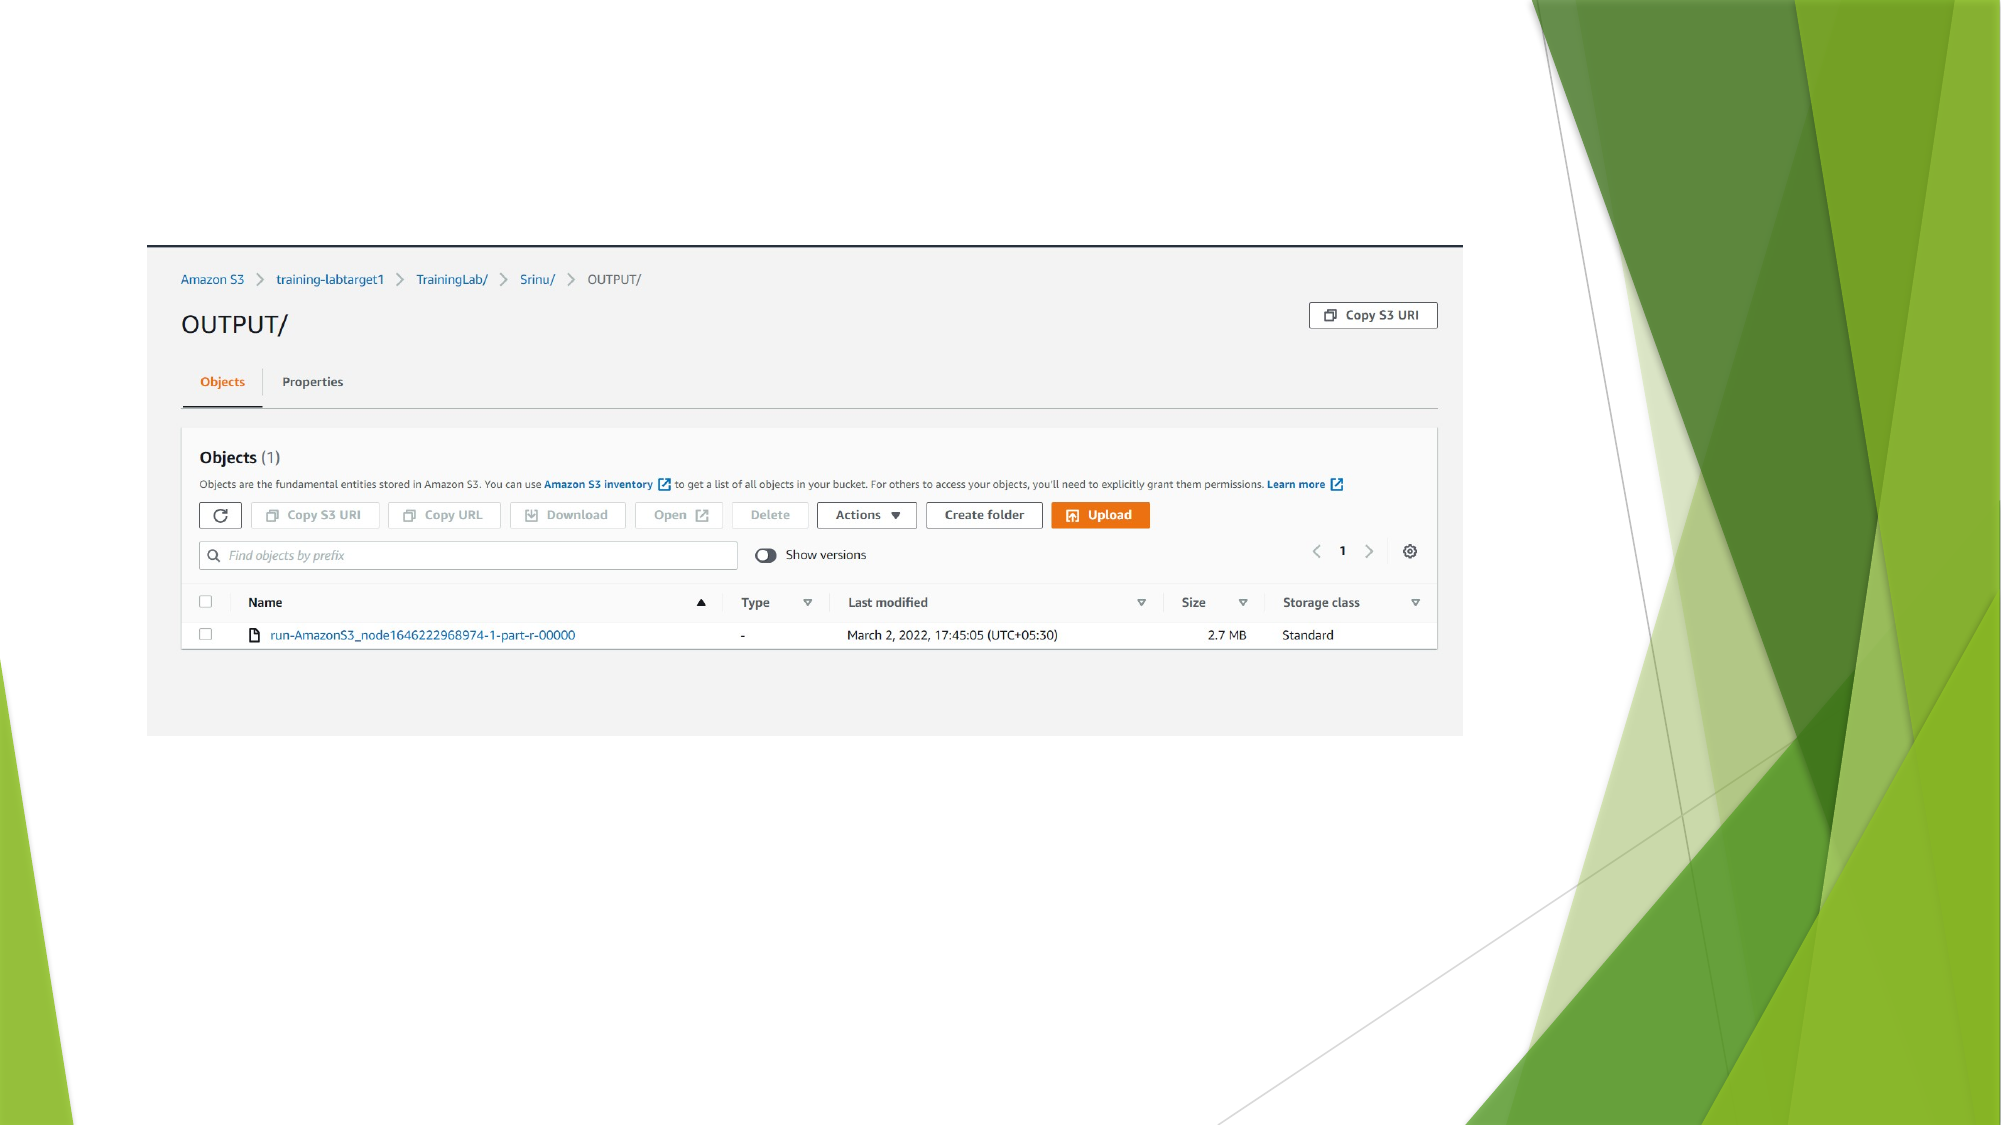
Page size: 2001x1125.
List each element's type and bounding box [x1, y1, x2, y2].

picture [146, 245, 1464, 737]
